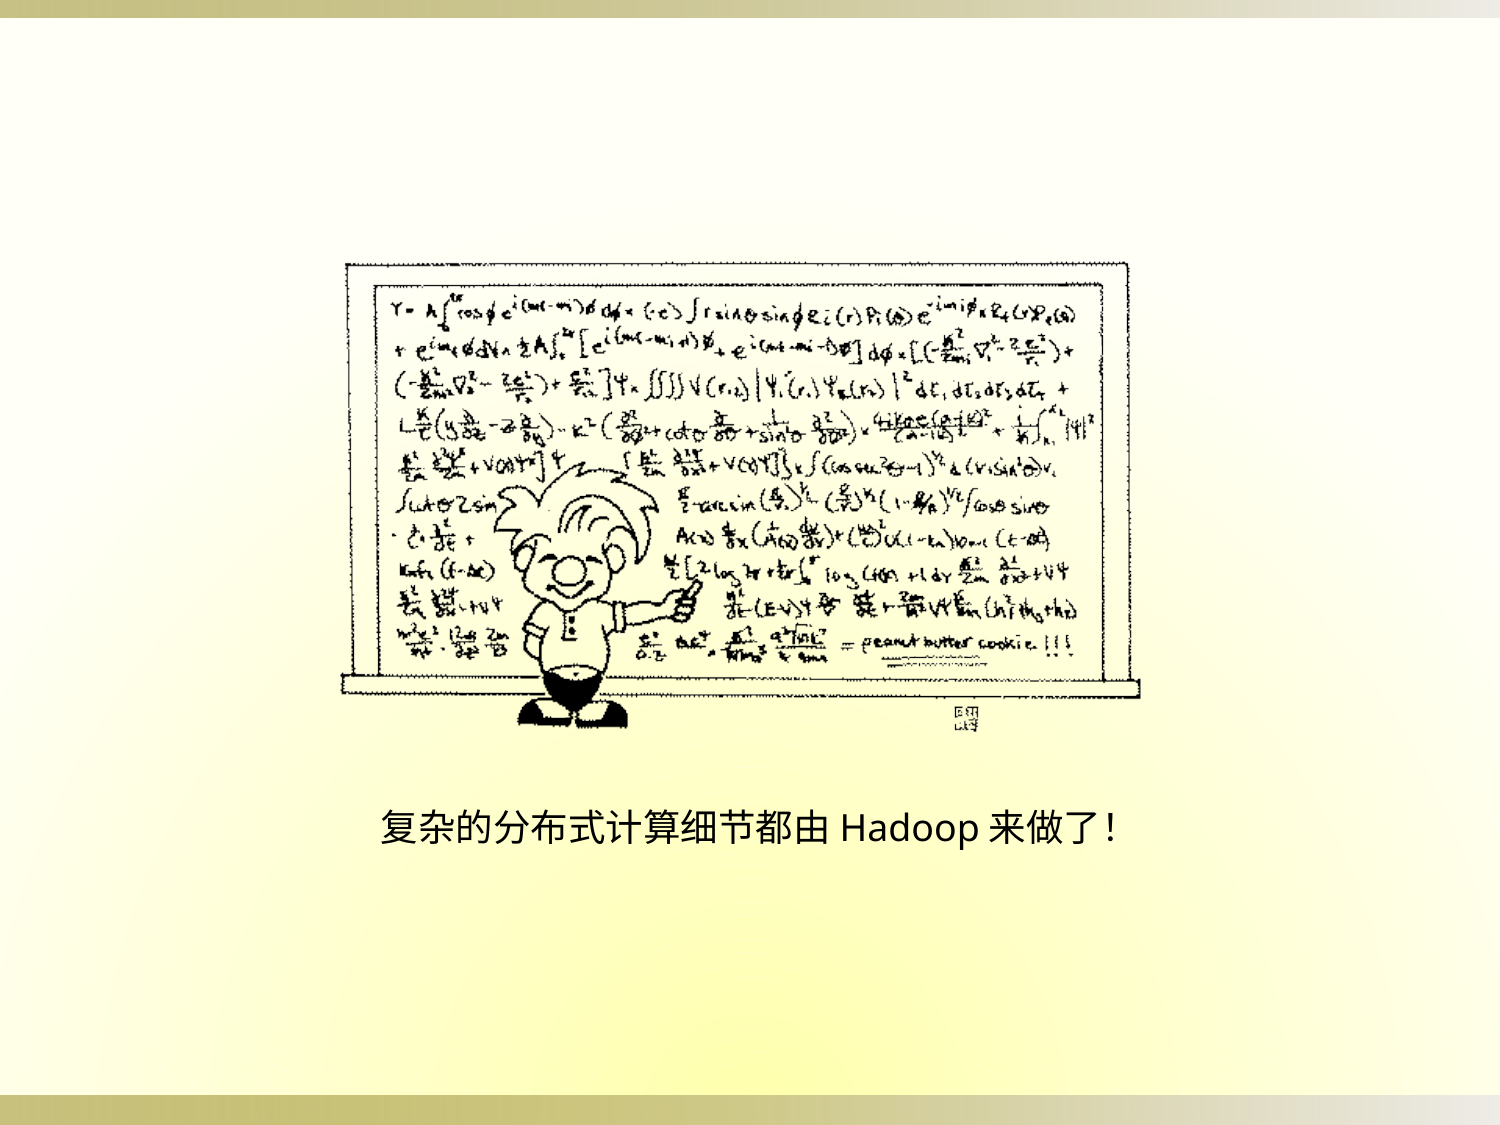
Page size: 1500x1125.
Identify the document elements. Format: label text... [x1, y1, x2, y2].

picture [327, 245, 1152, 747]
text_box 复杂的分布式计算细节都由Hadoop来做了！ [339, 796, 1196, 902]
